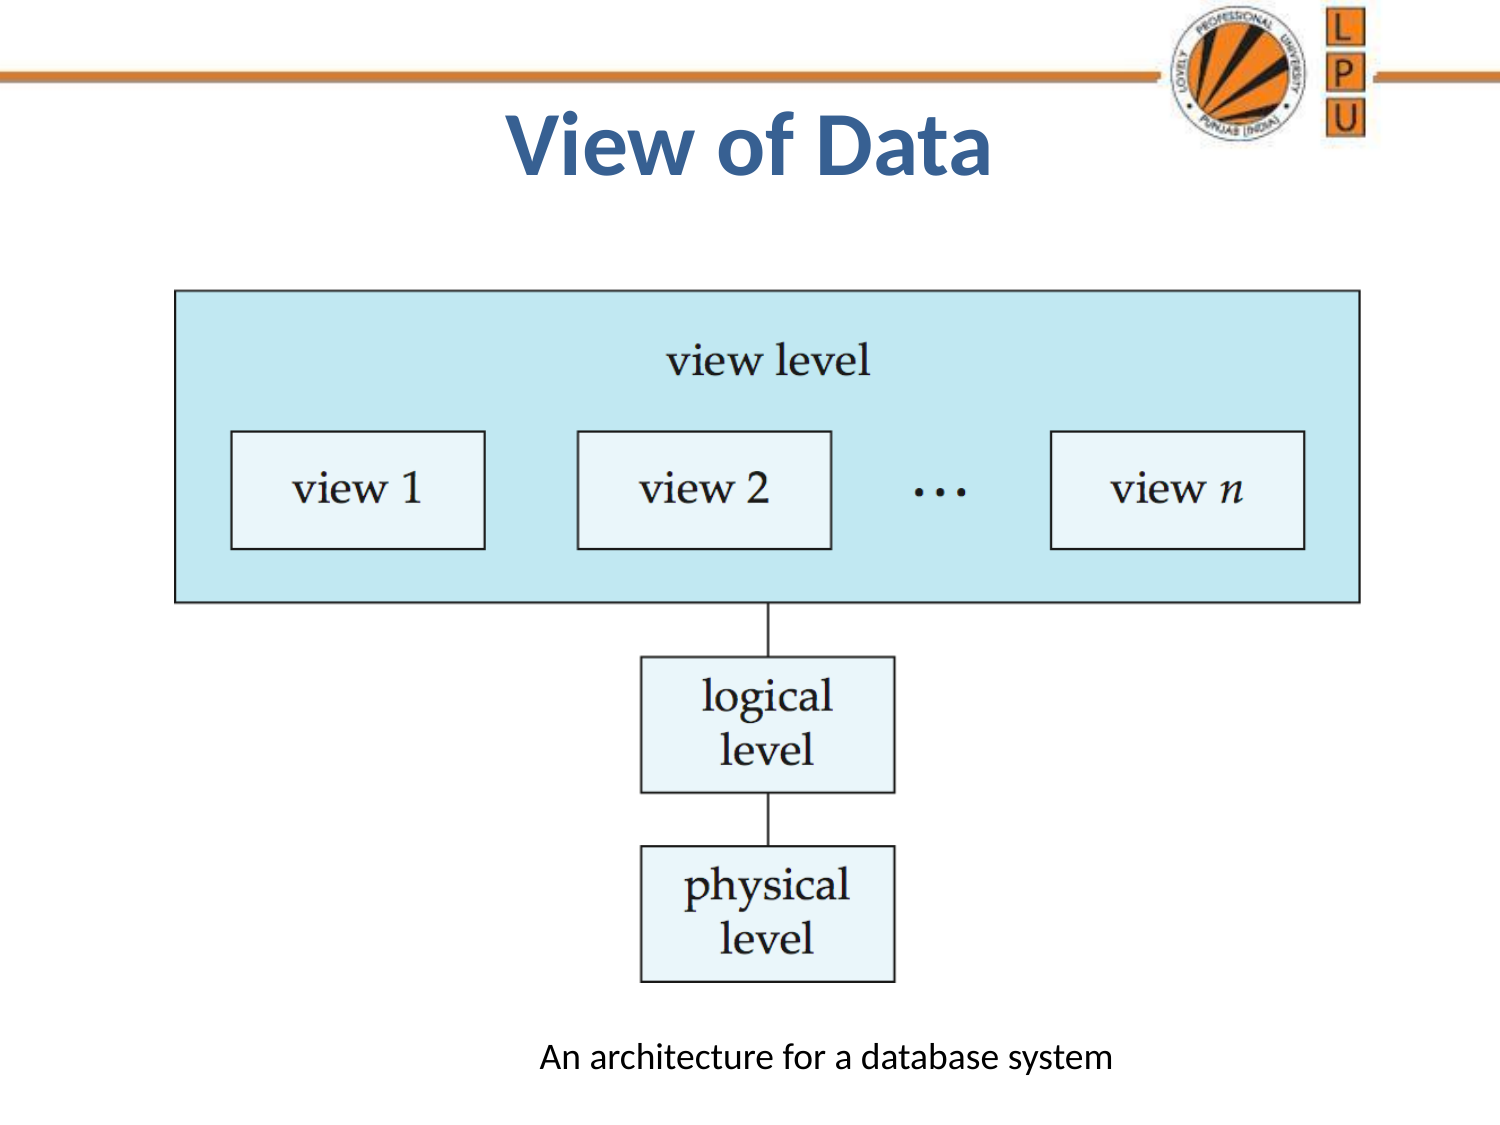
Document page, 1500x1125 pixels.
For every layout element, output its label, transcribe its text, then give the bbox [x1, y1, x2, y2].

picture [0, 0, 1500, 1125]
text_box An architecture for a database system [399, 1024, 1263, 1085]
title View of Data [75, 45, 1425, 233]
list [174, 287, 1363, 983]
